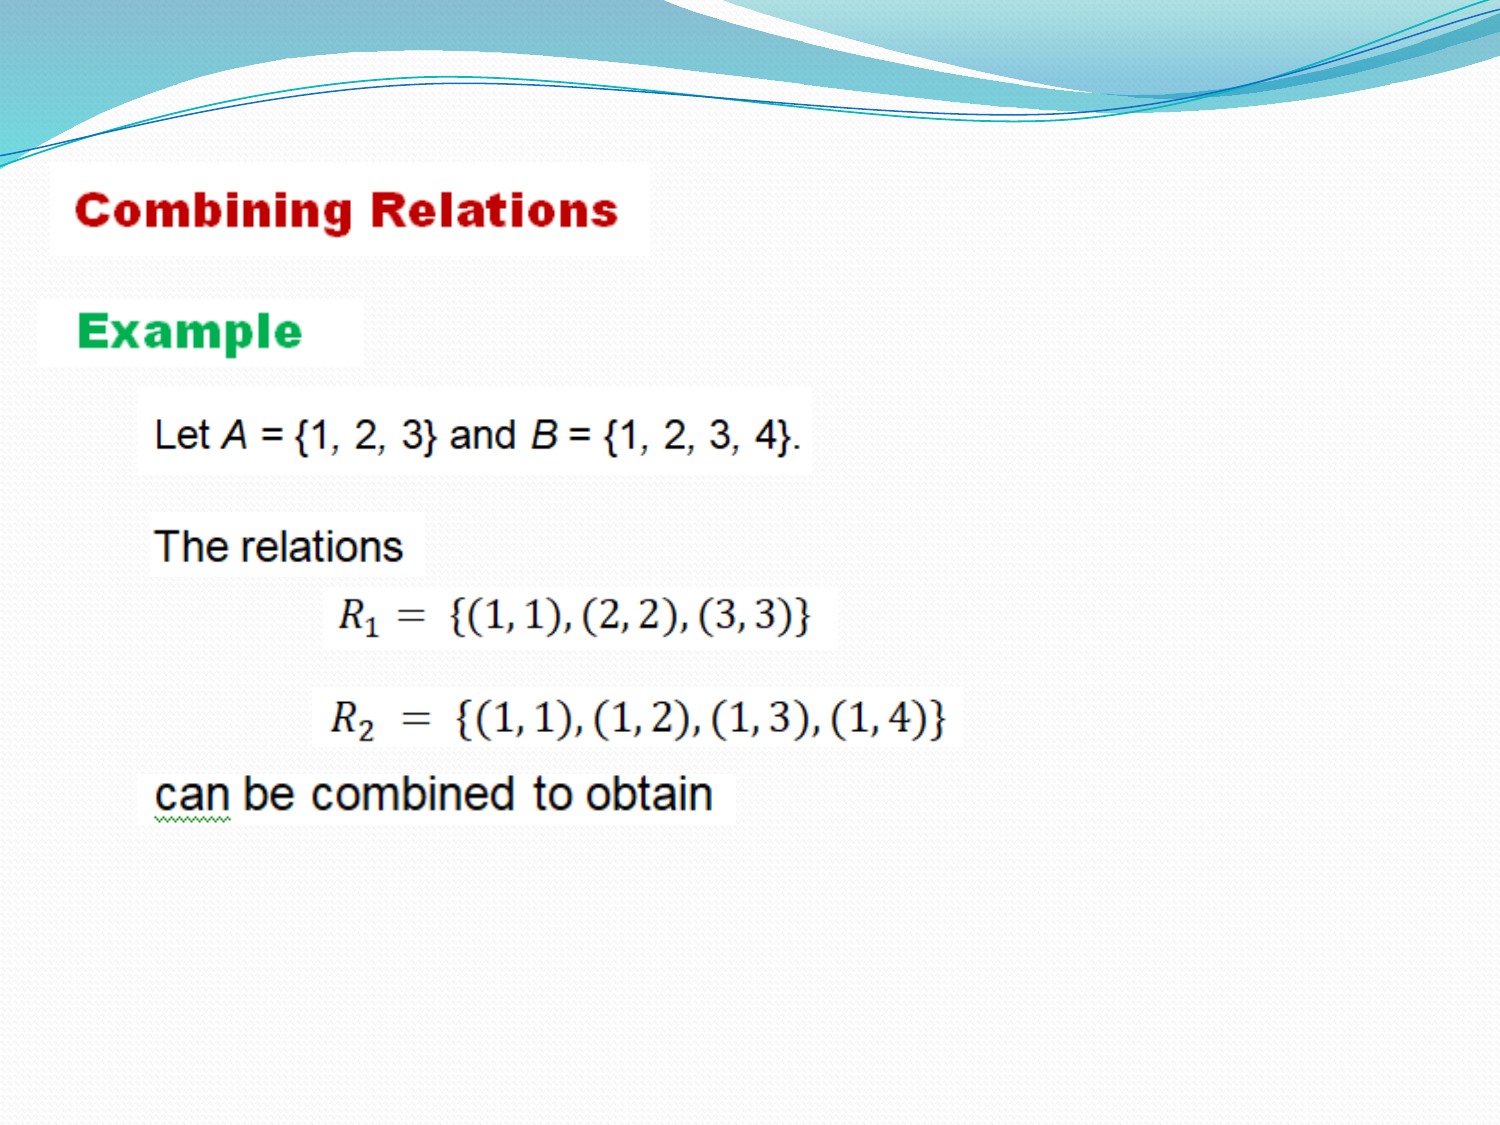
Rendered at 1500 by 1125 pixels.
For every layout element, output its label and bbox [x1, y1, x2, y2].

picture [149, 512, 426, 578]
picture [49, 162, 651, 256]
picture [312, 687, 963, 747]
picture [37, 299, 363, 368]
picture [324, 587, 838, 651]
picture [137, 387, 812, 476]
picture [137, 774, 736, 826]
